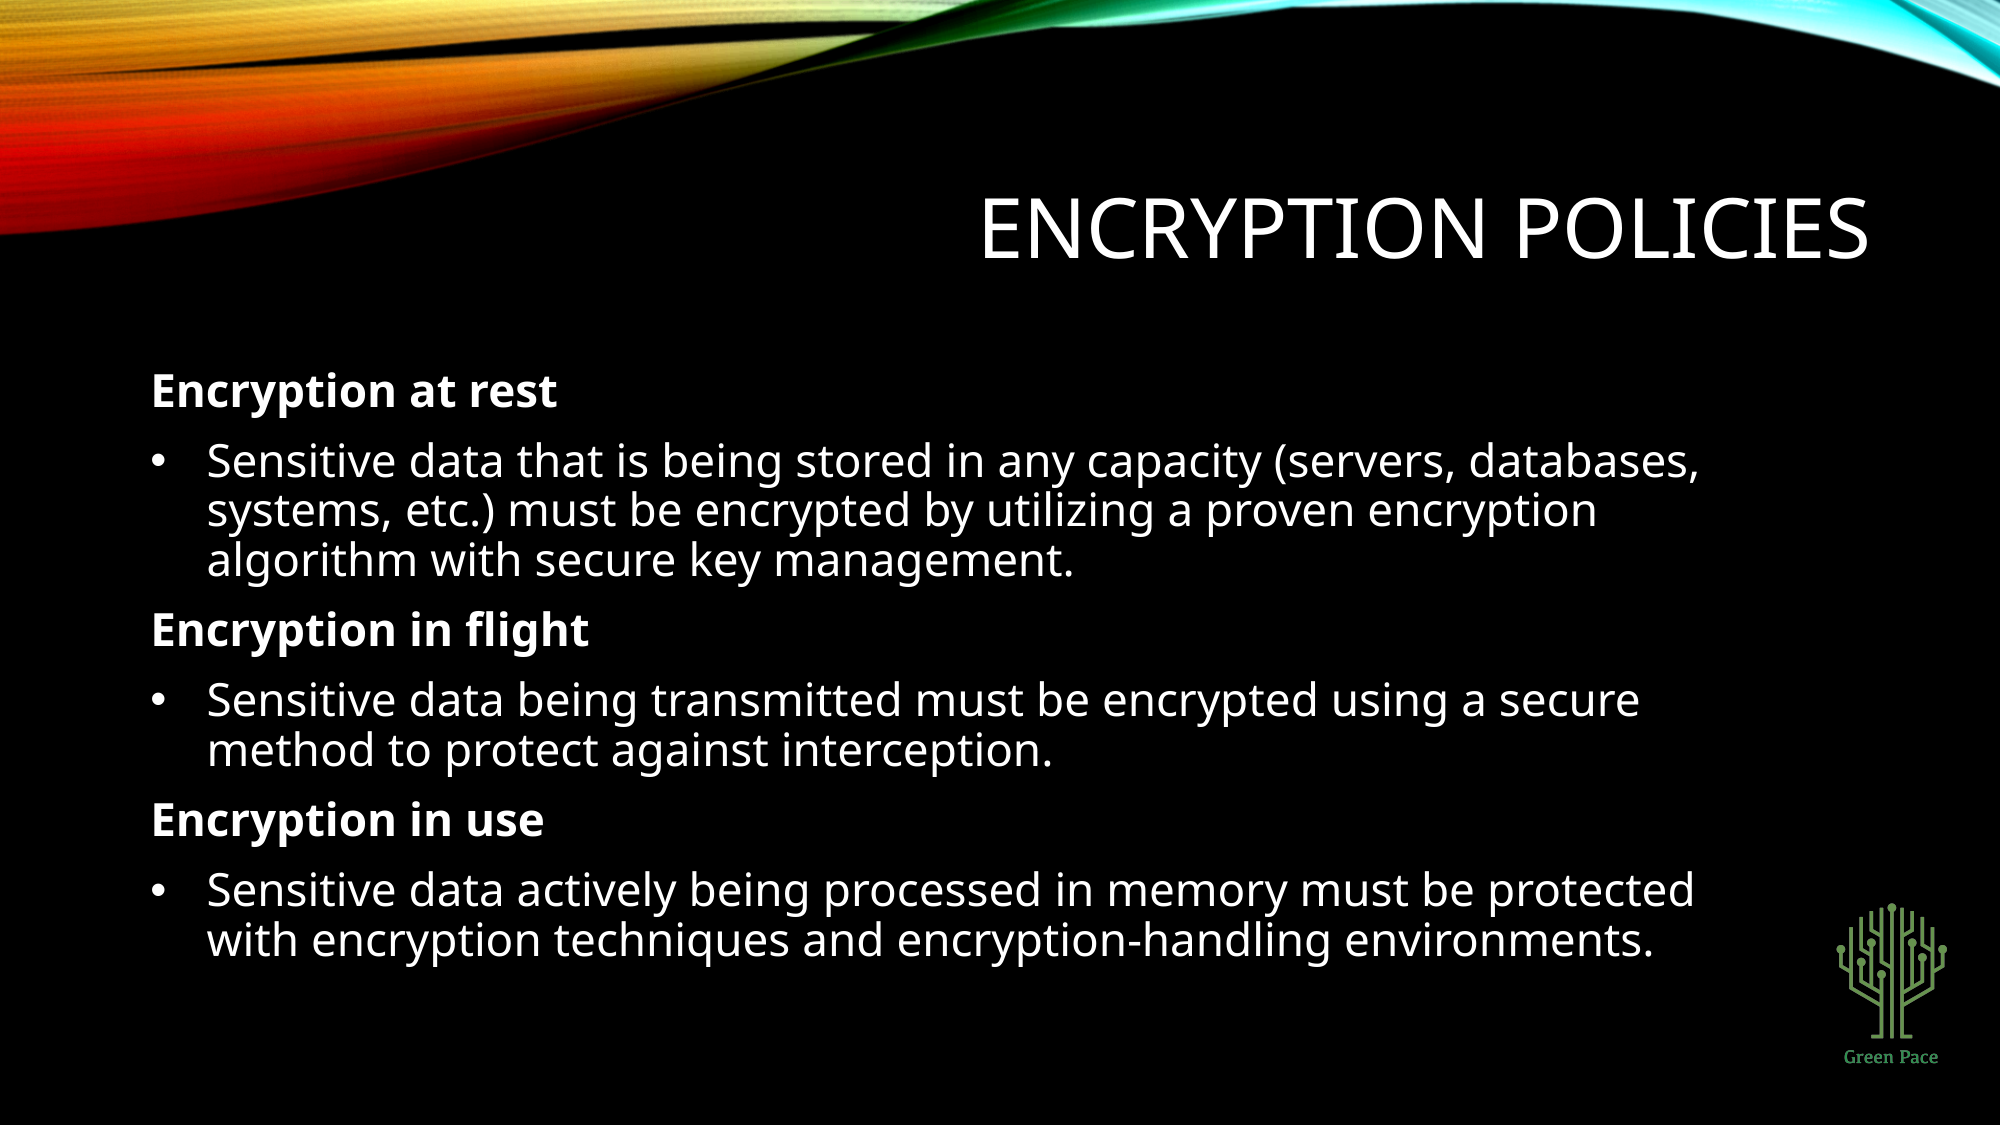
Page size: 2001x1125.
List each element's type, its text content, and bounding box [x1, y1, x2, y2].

list Encryption at rest Sensitive data that is being stored in any capacity (servers, databases, systems, etc.) must be encrypted by utilizing a proven encryption algorithm with secure key management. Encryption in flight Sensitive data being transmitted must be encrypted using a secure method to protect against interception. Encryption in use Sensitive data actively being processed in memory must be protected with encryption techniques and encryption-handling environments. [112, 360, 1748, 1021]
picture [0, 0, 2000, 237]
picture [1817, 892, 1964, 1082]
title ENCRYPTION POLICIES [474, 125, 1888, 338]
